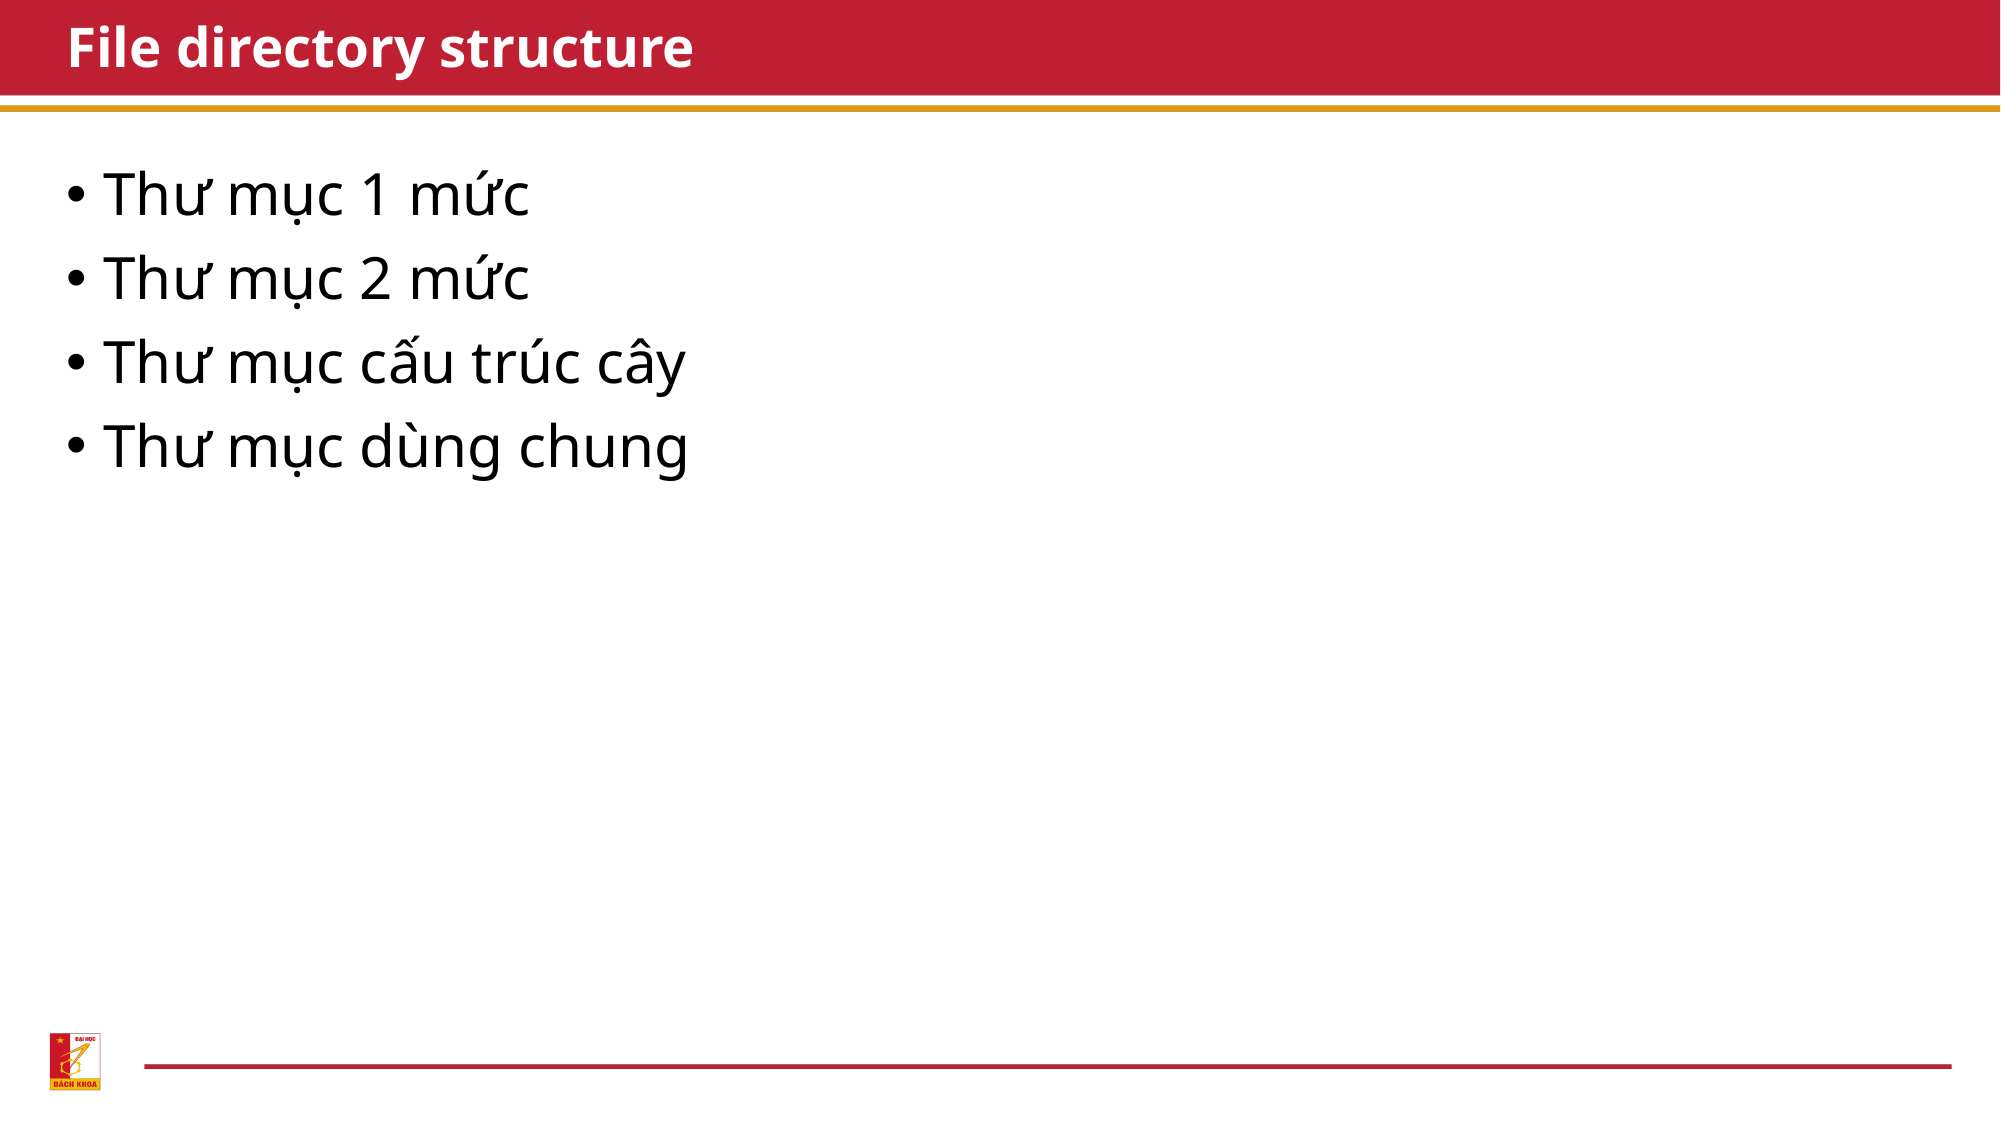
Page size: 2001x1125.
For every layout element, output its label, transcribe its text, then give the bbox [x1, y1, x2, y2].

picture [0, 0, 2001, 1125]
list Thư mục 1 mức Thư mục 2 mức Thư mục cấu trúc cây Thư mục dùng chung [51, 157, 1949, 1000]
title File directory structure [51, 12, 1949, 87]
